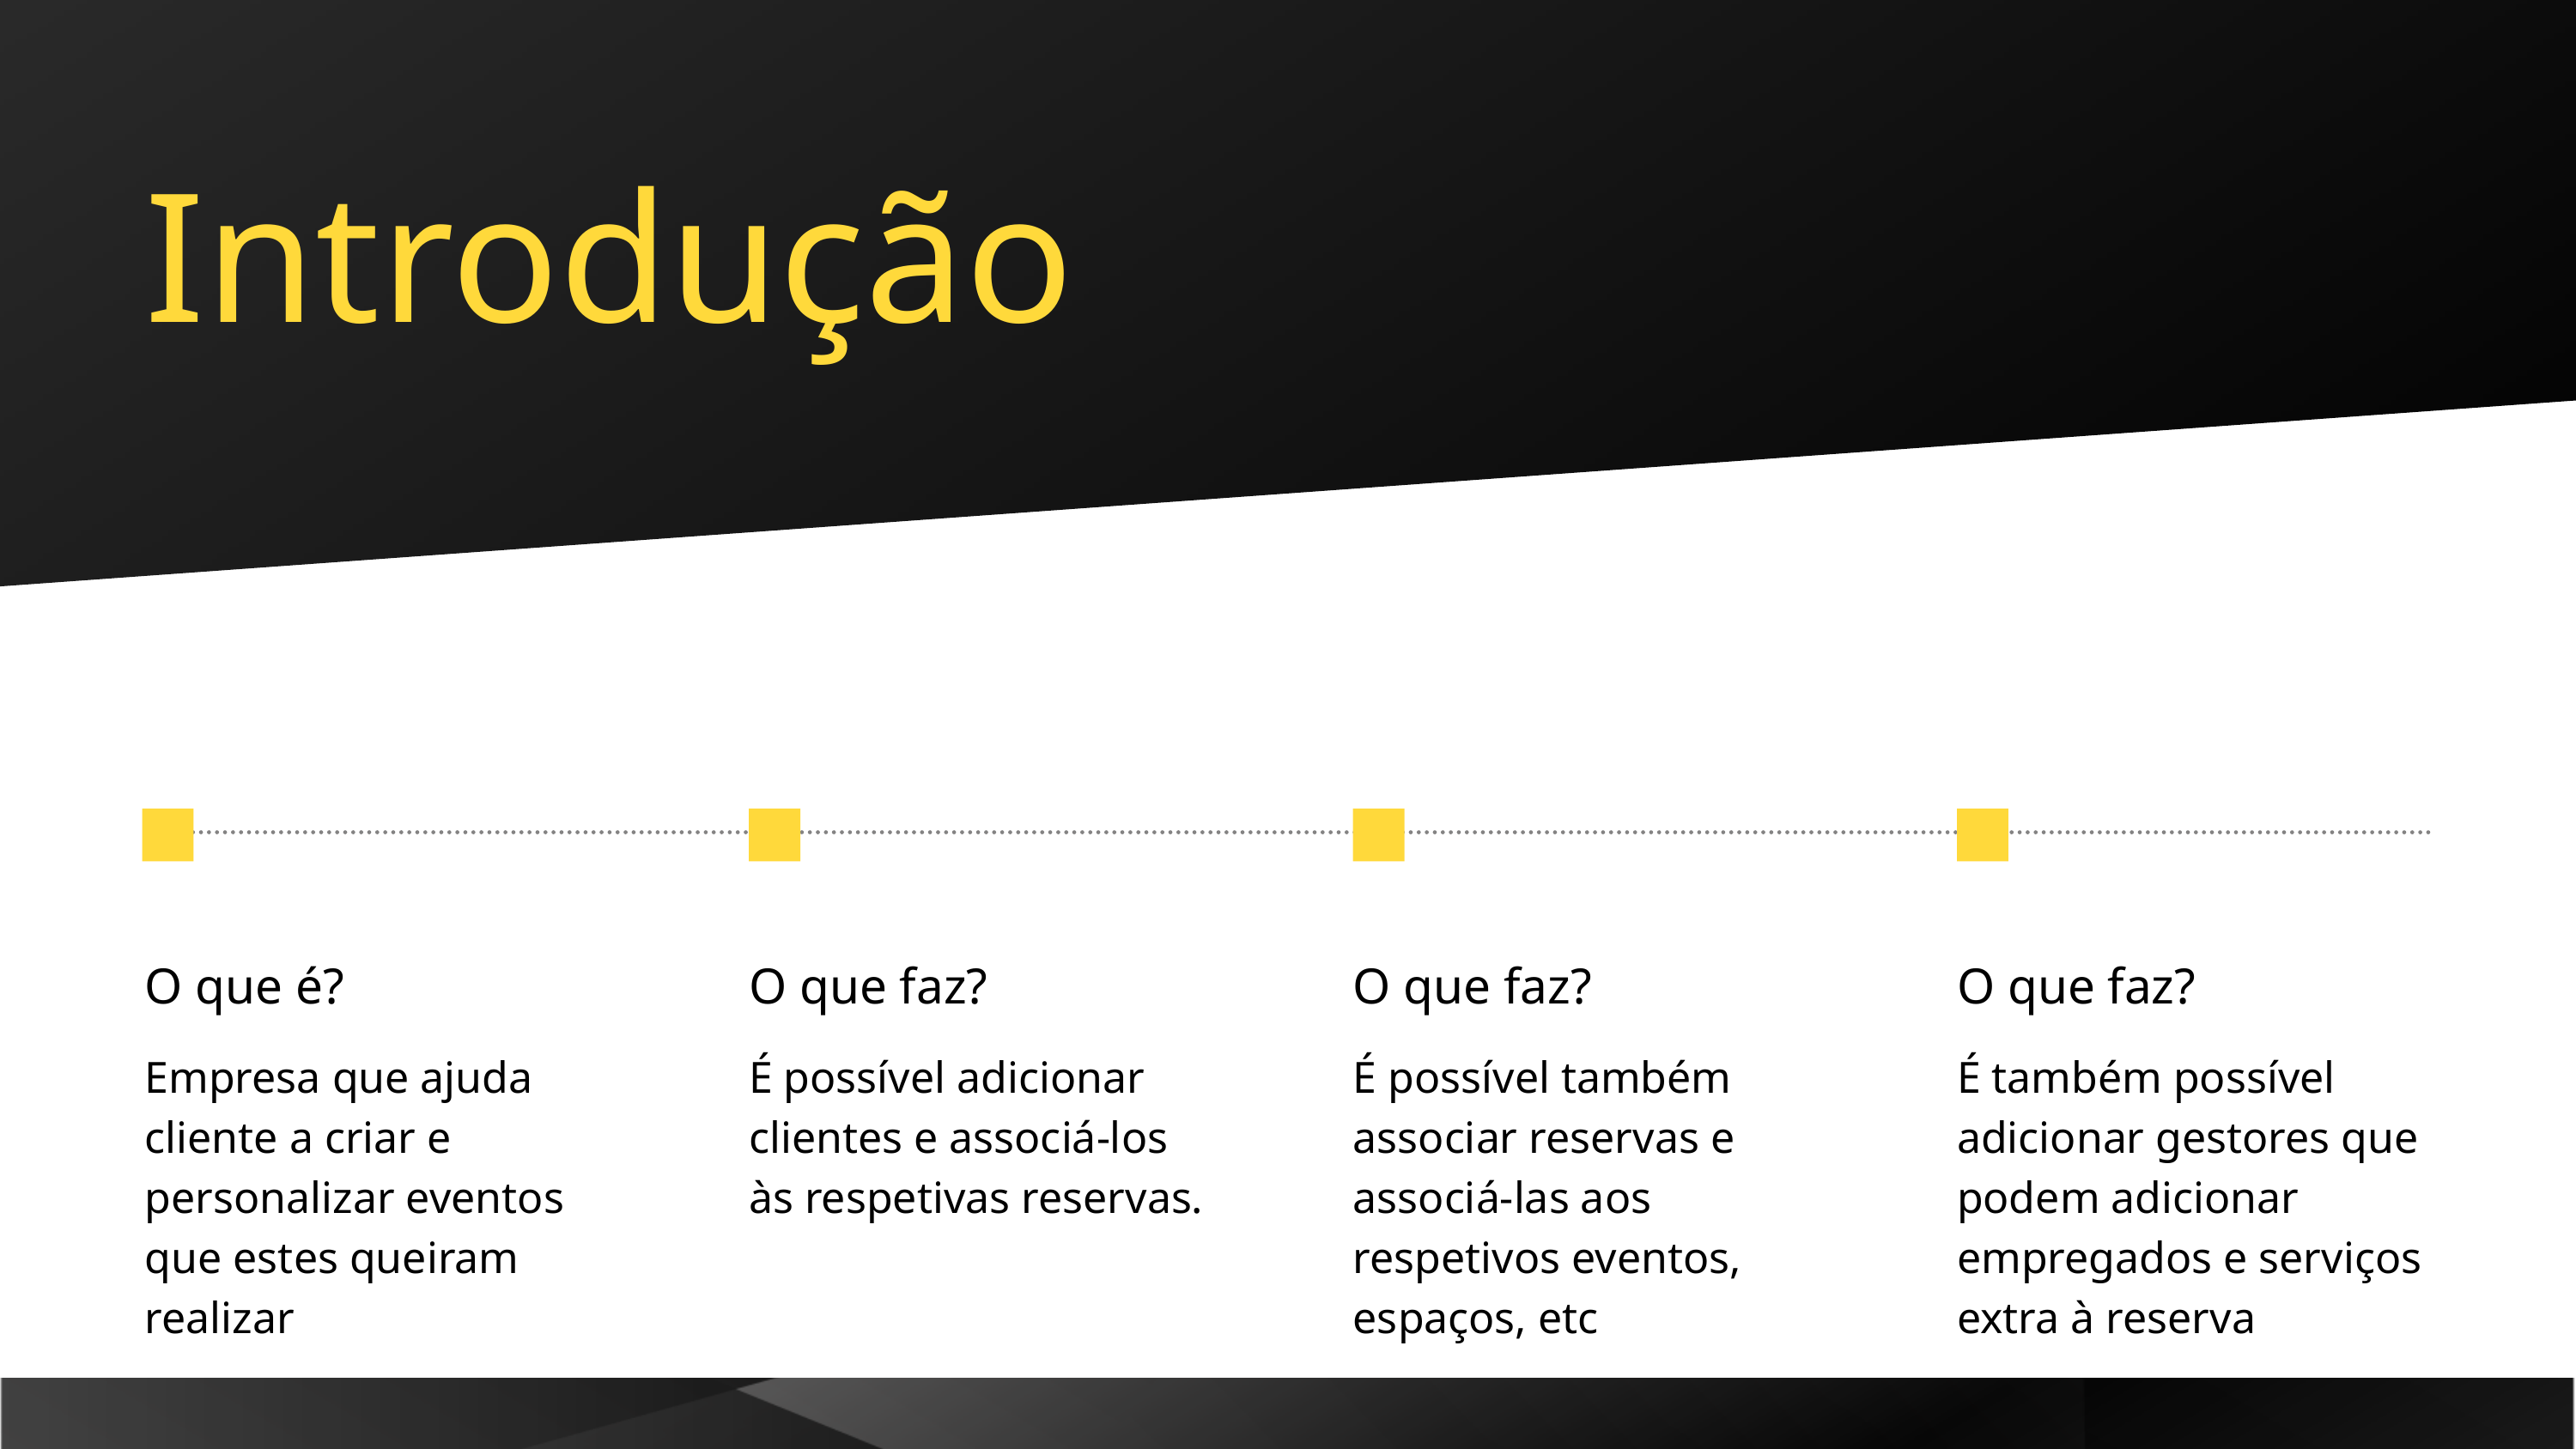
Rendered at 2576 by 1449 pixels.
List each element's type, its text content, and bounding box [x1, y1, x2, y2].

text_box Introdução [144, 143, 2432, 359]
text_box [748, 955, 1224, 1216]
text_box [1352, 955, 1827, 1275]
text_box [0, 0, 2576, 587]
text_box [142, 808, 194, 862]
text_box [1956, 955, 2432, 1275]
text_box [1957, 808, 2008, 862]
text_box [144, 955, 619, 1216]
text_box [749, 808, 801, 862]
text_box [0, 1378, 2576, 1449]
text_box [1352, 808, 1405, 862]
